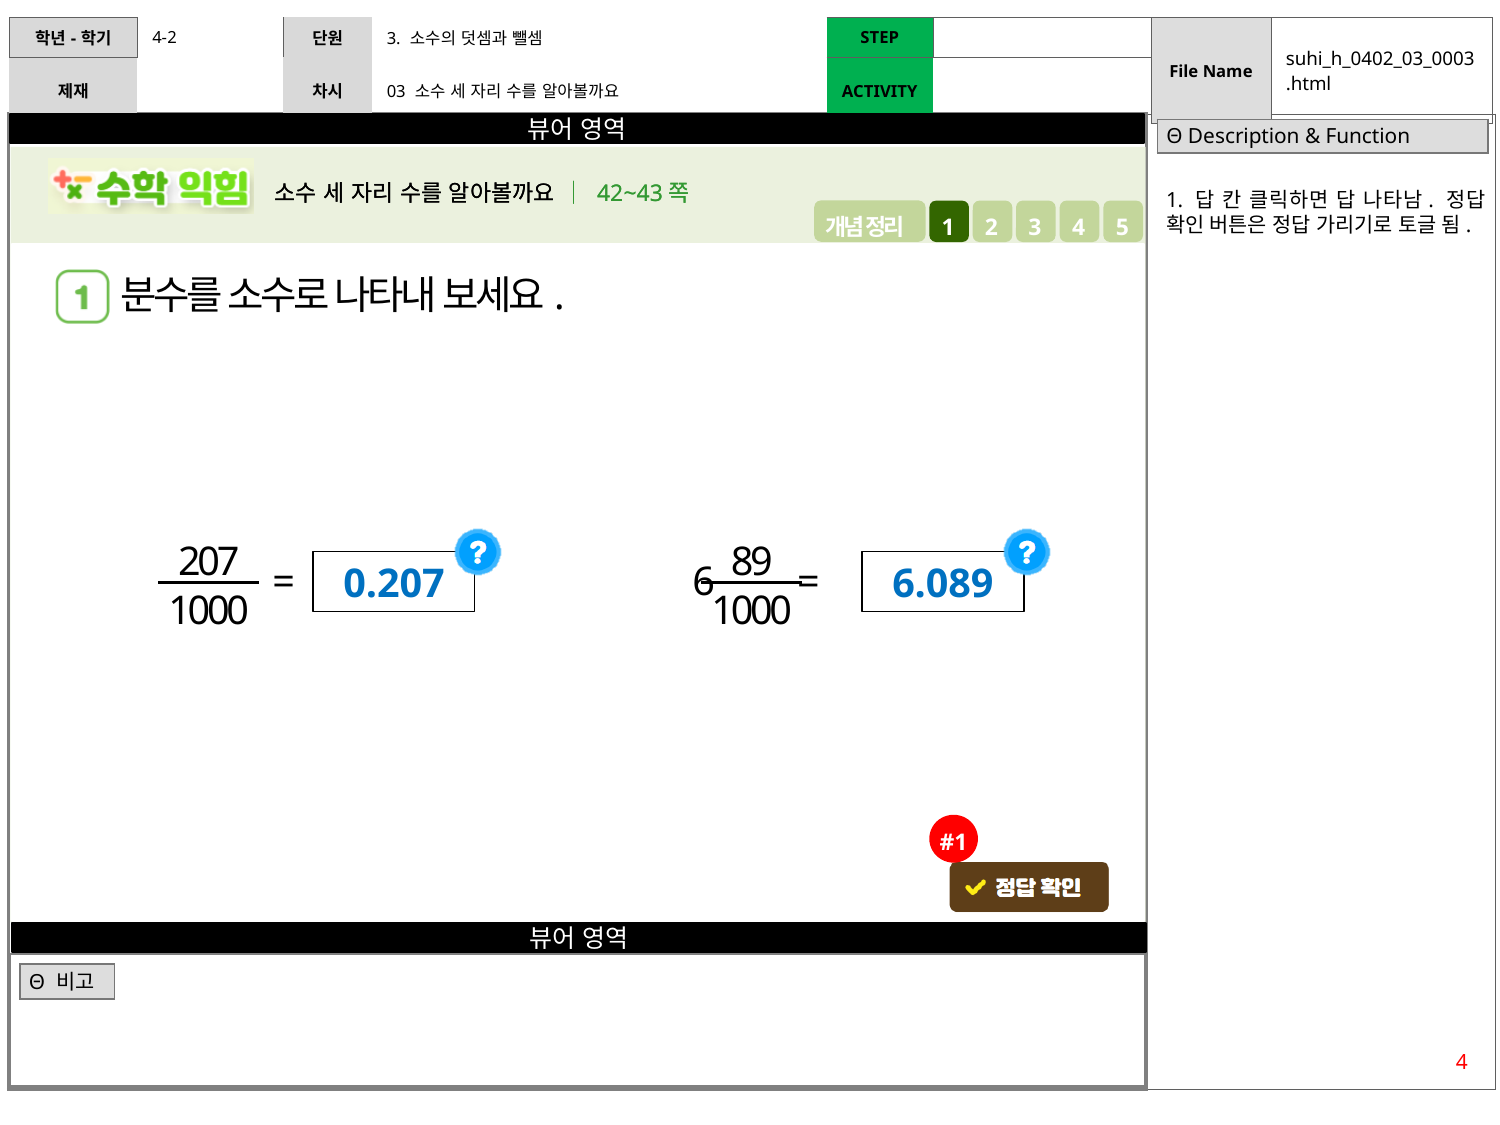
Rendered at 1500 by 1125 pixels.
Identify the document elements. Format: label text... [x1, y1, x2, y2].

text_box 1. 답 칸 클릭하면 답 나타남. 정답 확인 버튼은 정답 가리기로 토글 됨. [1151, 179, 1500, 244]
table_header Θ Description & Function [1158, 120, 1487, 152]
text_box 6 = [802, 548, 856, 611]
text_box = [254, 548, 307, 611]
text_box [312, 523, 509, 612]
picture [948, 858, 1111, 913]
table_cell 1000 [158, 584, 259, 639]
table_header 207 [158, 533, 259, 581]
text_box 6 = [631, 548, 701, 611]
text_box #1 [927, 812, 981, 863]
text_box 분수를 소수로 나타내 보세요. [105, 263, 1109, 326]
table_header 89 [701, 533, 802, 581]
picture [52, 267, 111, 327]
table_cell 1000 [701, 584, 802, 639]
picture [48, 158, 254, 214]
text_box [810, 191, 1149, 249]
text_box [861, 523, 1058, 612]
text_box 소수 세 자리 수를 알아볼까요 │ 42~43쪽 [259, 171, 808, 214]
